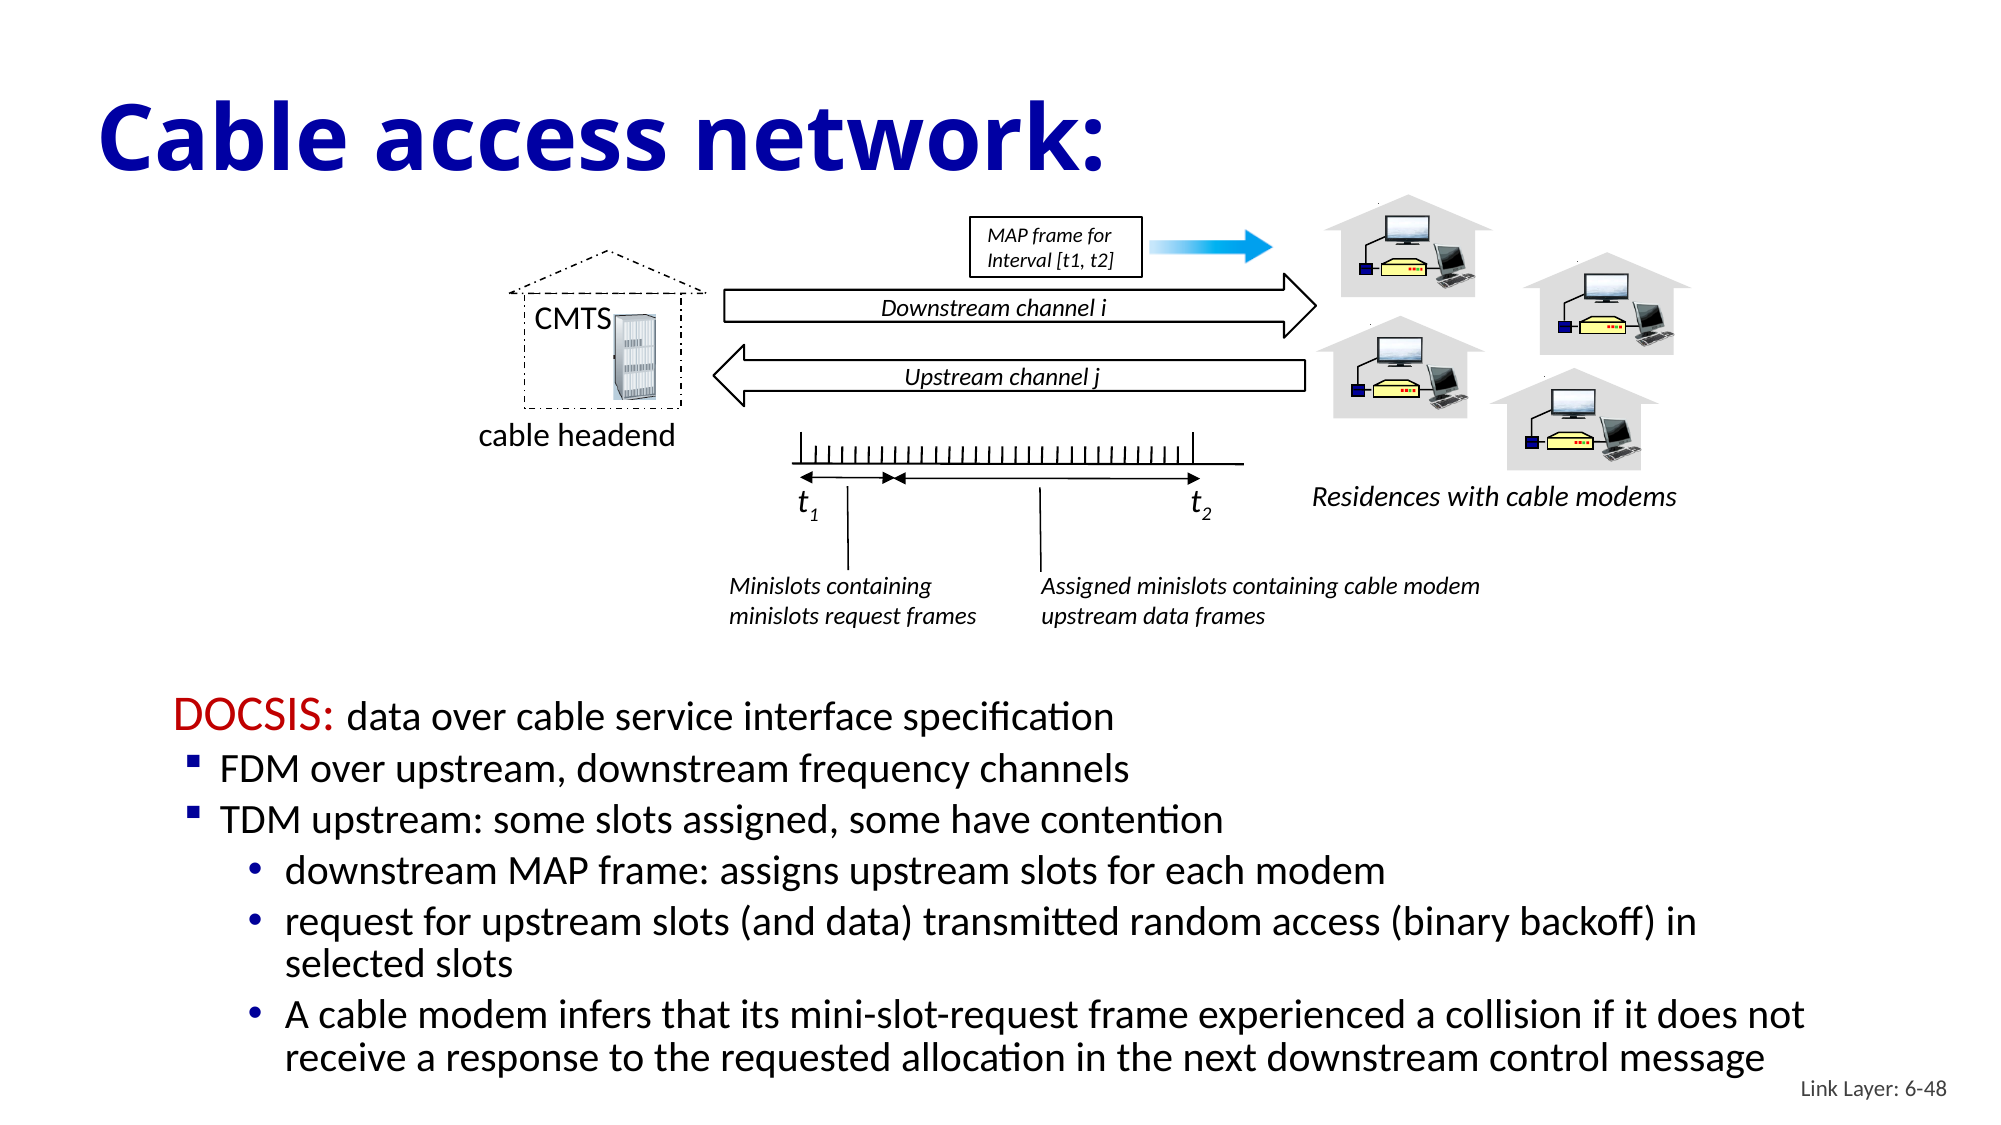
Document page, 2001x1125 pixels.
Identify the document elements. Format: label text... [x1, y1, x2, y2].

text_box Upstream channel j [889, 353, 1116, 398]
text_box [970, 213, 1284, 280]
picture [613, 313, 656, 400]
text_box [524, 294, 682, 409]
text_box [724, 289, 866, 322]
text_box Downstream channel i [866, 283, 1122, 329]
text_box Residences with cable modems [1499, 470, 1693, 520]
text_box [508, 250, 707, 294]
slide_number Link Layer: 6-48 [1512, 1056, 1963, 1117]
title Cable access network: [80, 67, 1977, 215]
text_box [1122, 273, 1317, 338]
text_box [1116, 360, 1306, 391]
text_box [1315, 315, 1486, 419]
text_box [1489, 367, 1660, 471]
text_box DOCSIS: data over cable service interface specification FDM over upstream, downstream frequency channels TDM upstream: some slots assigned, some have contention downstream MAP frame: assigns upstream slots for each modem request for upstream slots (and data) transmitted random access (binary backoff) in selected slots A cable modem infers that its mini-slot-request frame experienced a collision if it does not receive a response to the requested allocation in the next downstream control message [158, 682, 1864, 1058]
text_box [713, 344, 889, 407]
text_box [1323, 194, 1494, 297]
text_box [1522, 252, 1692, 355]
text_box cable headend [419, 413, 736, 461]
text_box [712, 431, 1499, 639]
text_box CMTS [519, 294, 676, 344]
